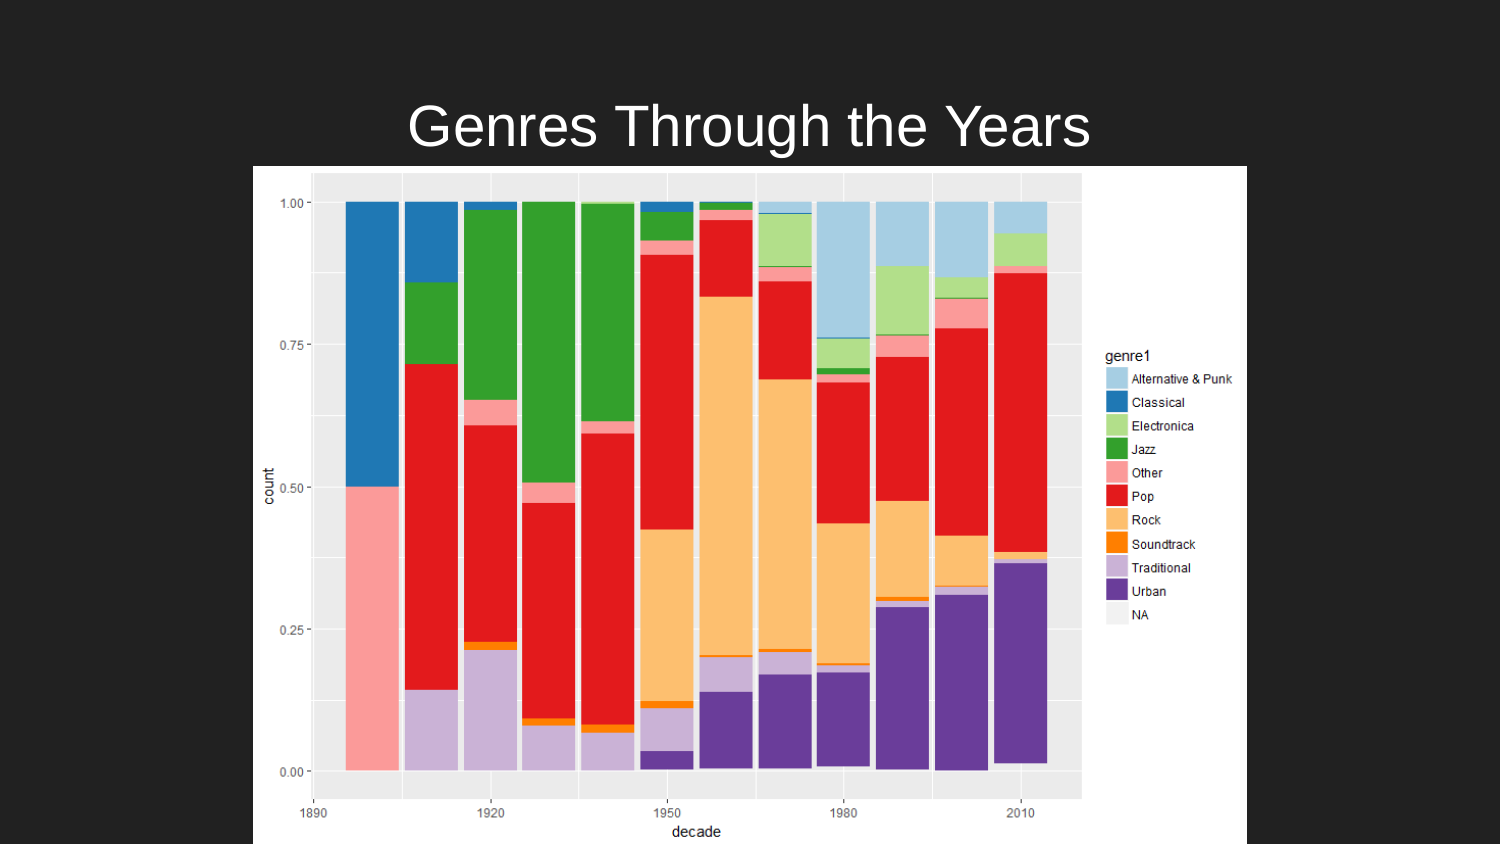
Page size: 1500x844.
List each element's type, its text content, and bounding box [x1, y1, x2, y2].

title Genres Through the Years [51, 72, 1449, 167]
picture [252, 166, 1248, 844]
